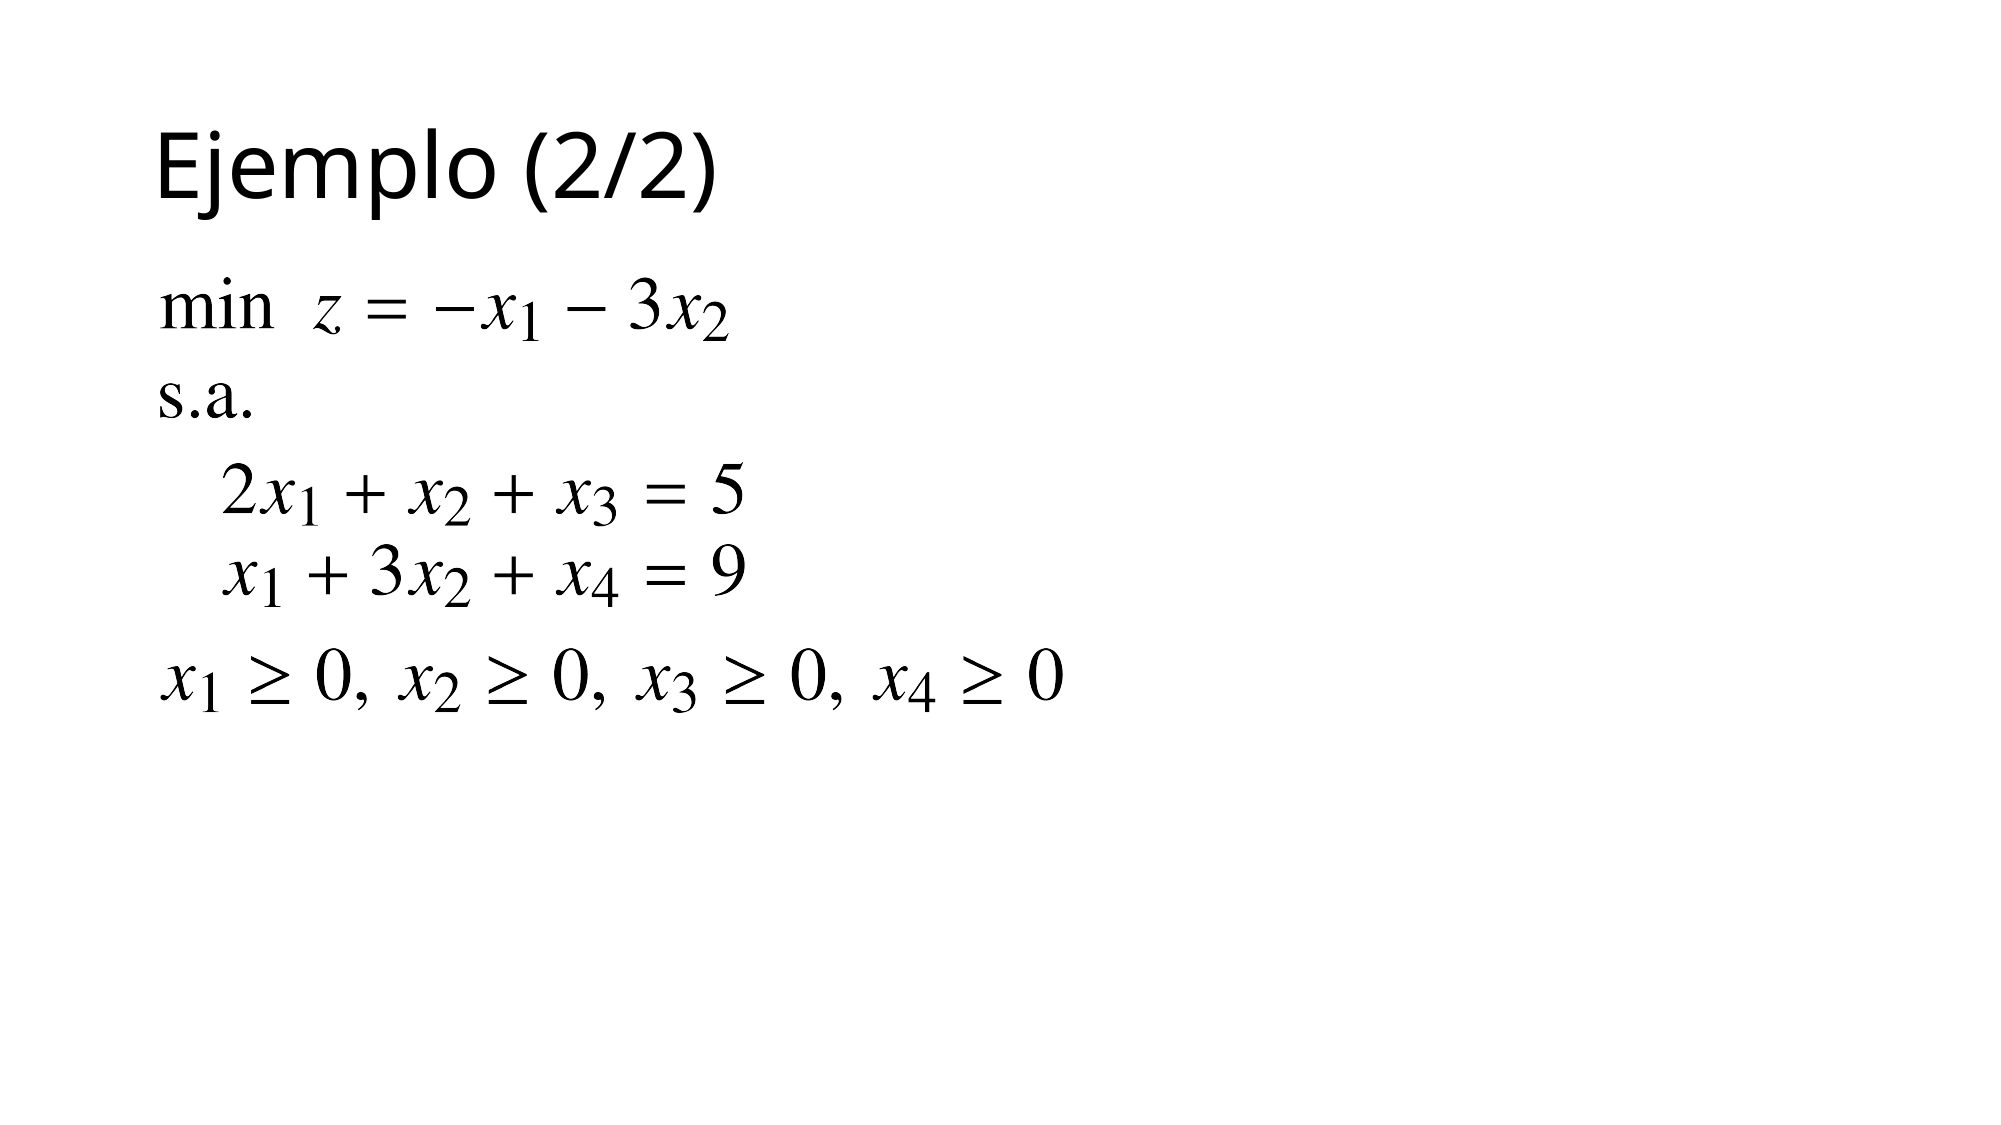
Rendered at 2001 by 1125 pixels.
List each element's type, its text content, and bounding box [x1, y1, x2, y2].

picture [160, 648, 1063, 713]
title Ejemplo (2/2) [137, 59, 1863, 278]
picture [160, 383, 745, 607]
picture [160, 277, 729, 341]
